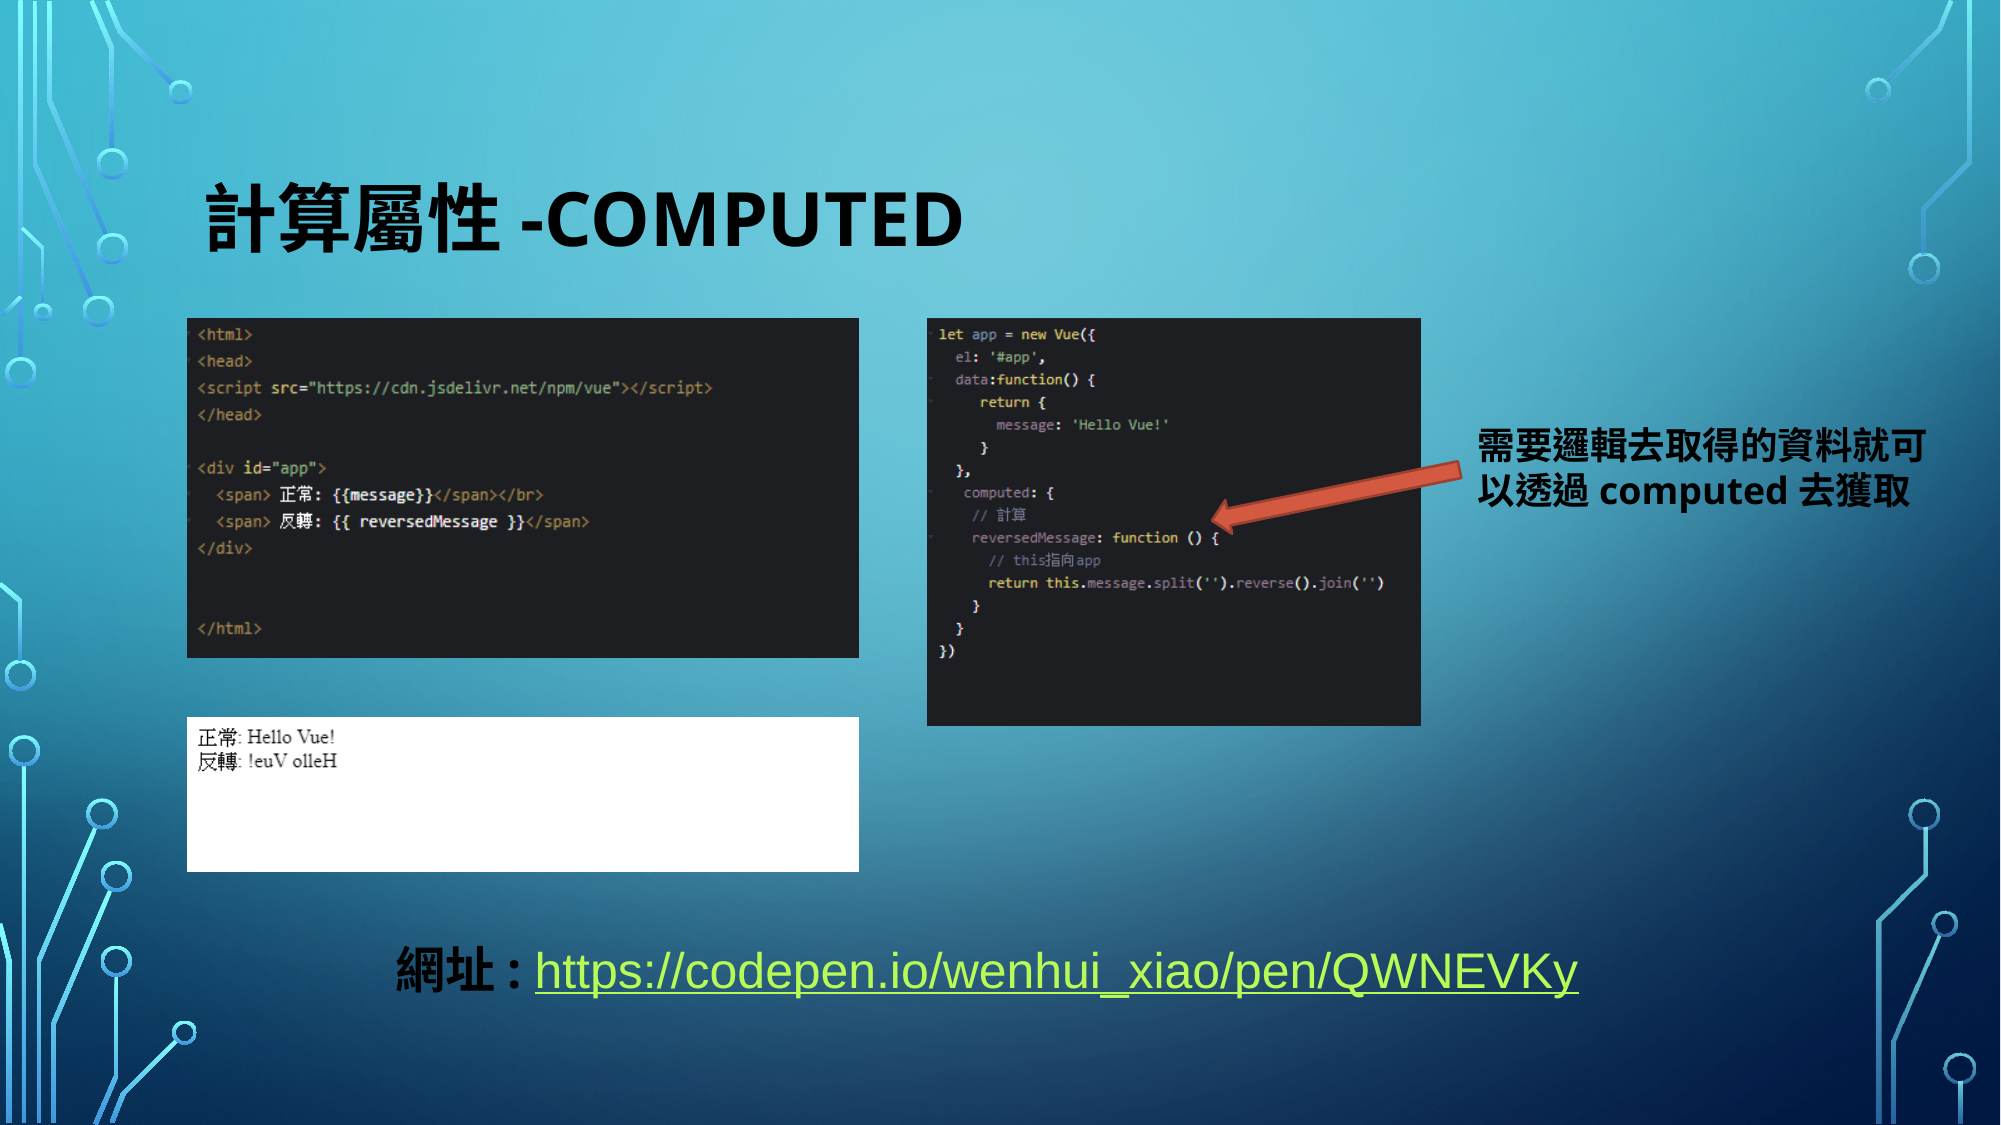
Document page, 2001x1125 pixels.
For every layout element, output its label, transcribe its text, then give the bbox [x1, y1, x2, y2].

text_box 網址: https://codepen.io/wenhui_xiao/pen/QWNEVKy [198, 931, 1776, 1007]
picture [186, 318, 859, 659]
picture [926, 318, 1422, 726]
picture [186, 717, 859, 872]
text_box 需要邏輯去取得的資料就可以透過computed去獲取 [1462, 414, 1946, 520]
text_box [1422, 459, 1462, 488]
title 計算屬性-Computed [187, 101, 1813, 344]
